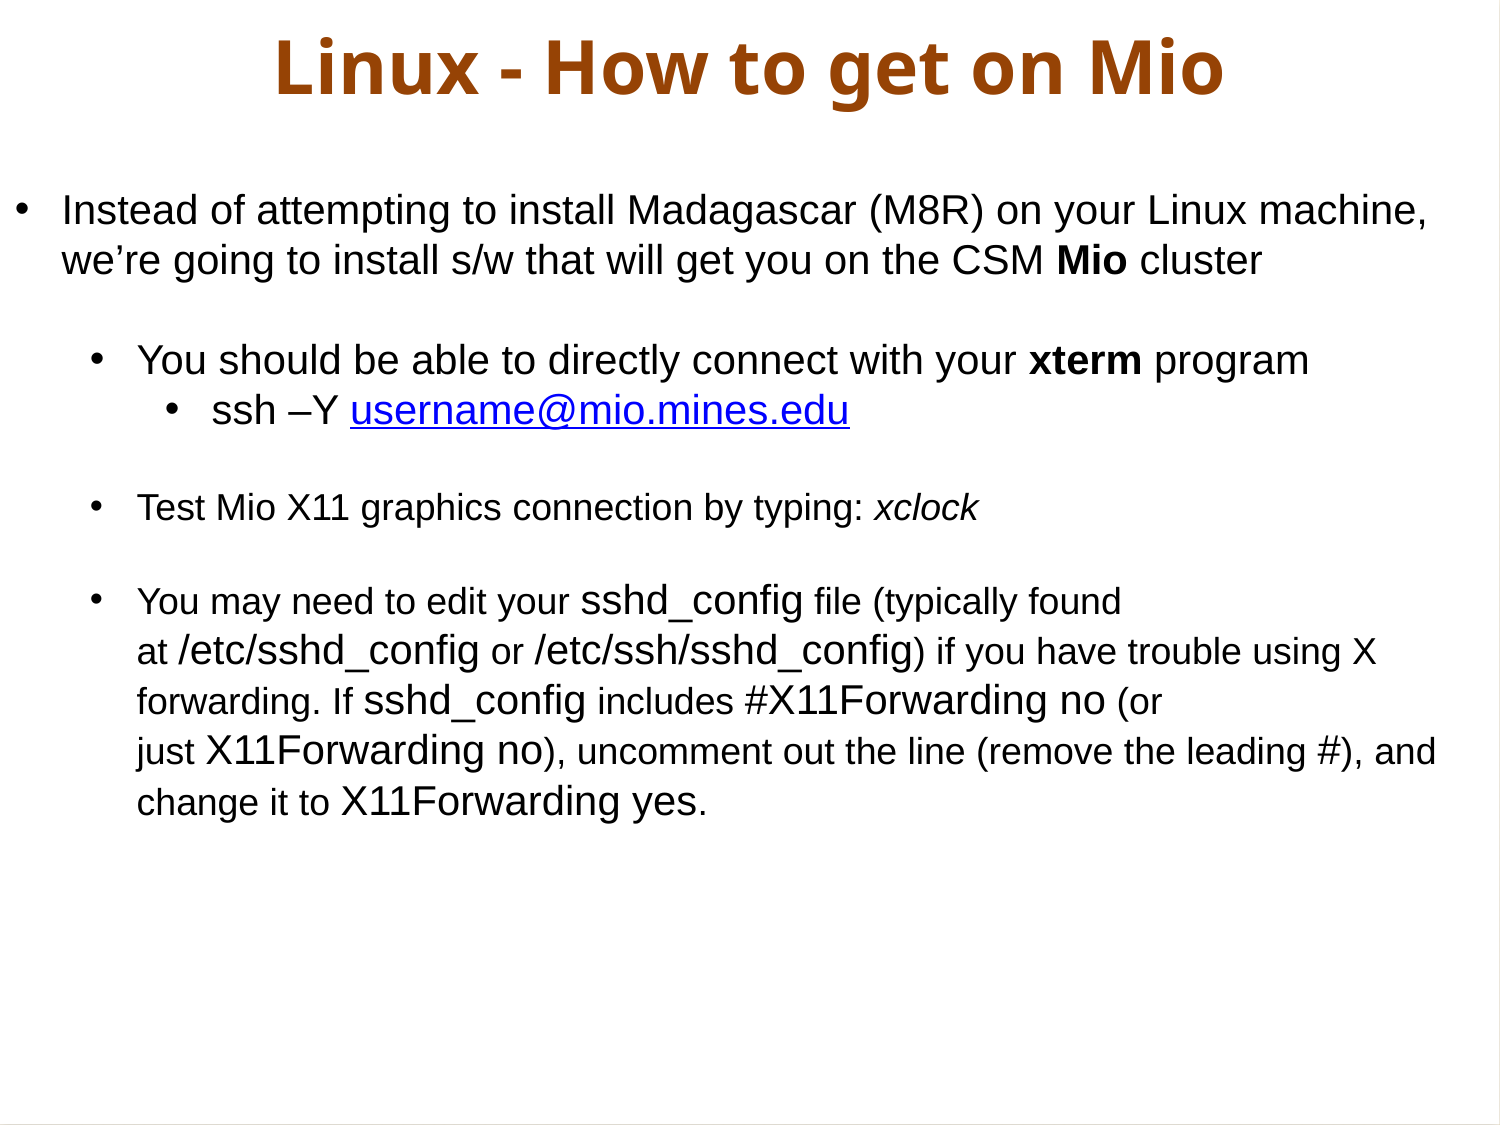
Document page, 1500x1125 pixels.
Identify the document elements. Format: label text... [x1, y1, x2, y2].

text_box Linux - How to get on Mio [0, 0, 1500, 129]
text_box Instead of attempting to install Madagascar (M8R) on your Linux machine, we’re going to install s/w that will get you on the CSM Mio cluster You should be able to directly connect with your xterm program ssh –Y username@mio.mines.edu Test Mio X11 graphics connection by typing: xclock You may need to edit your sshd_config file (typically found at /etc/sshd_config or /etc/ssh/sshd_config) if you have trouble using X forwarding. If sshd_config includes #X11Forwarding no (or just X11Forwarding no), uncomment out the line (remove the leading #), and change it to X11Forwarding yes. [0, 175, 1500, 1057]
